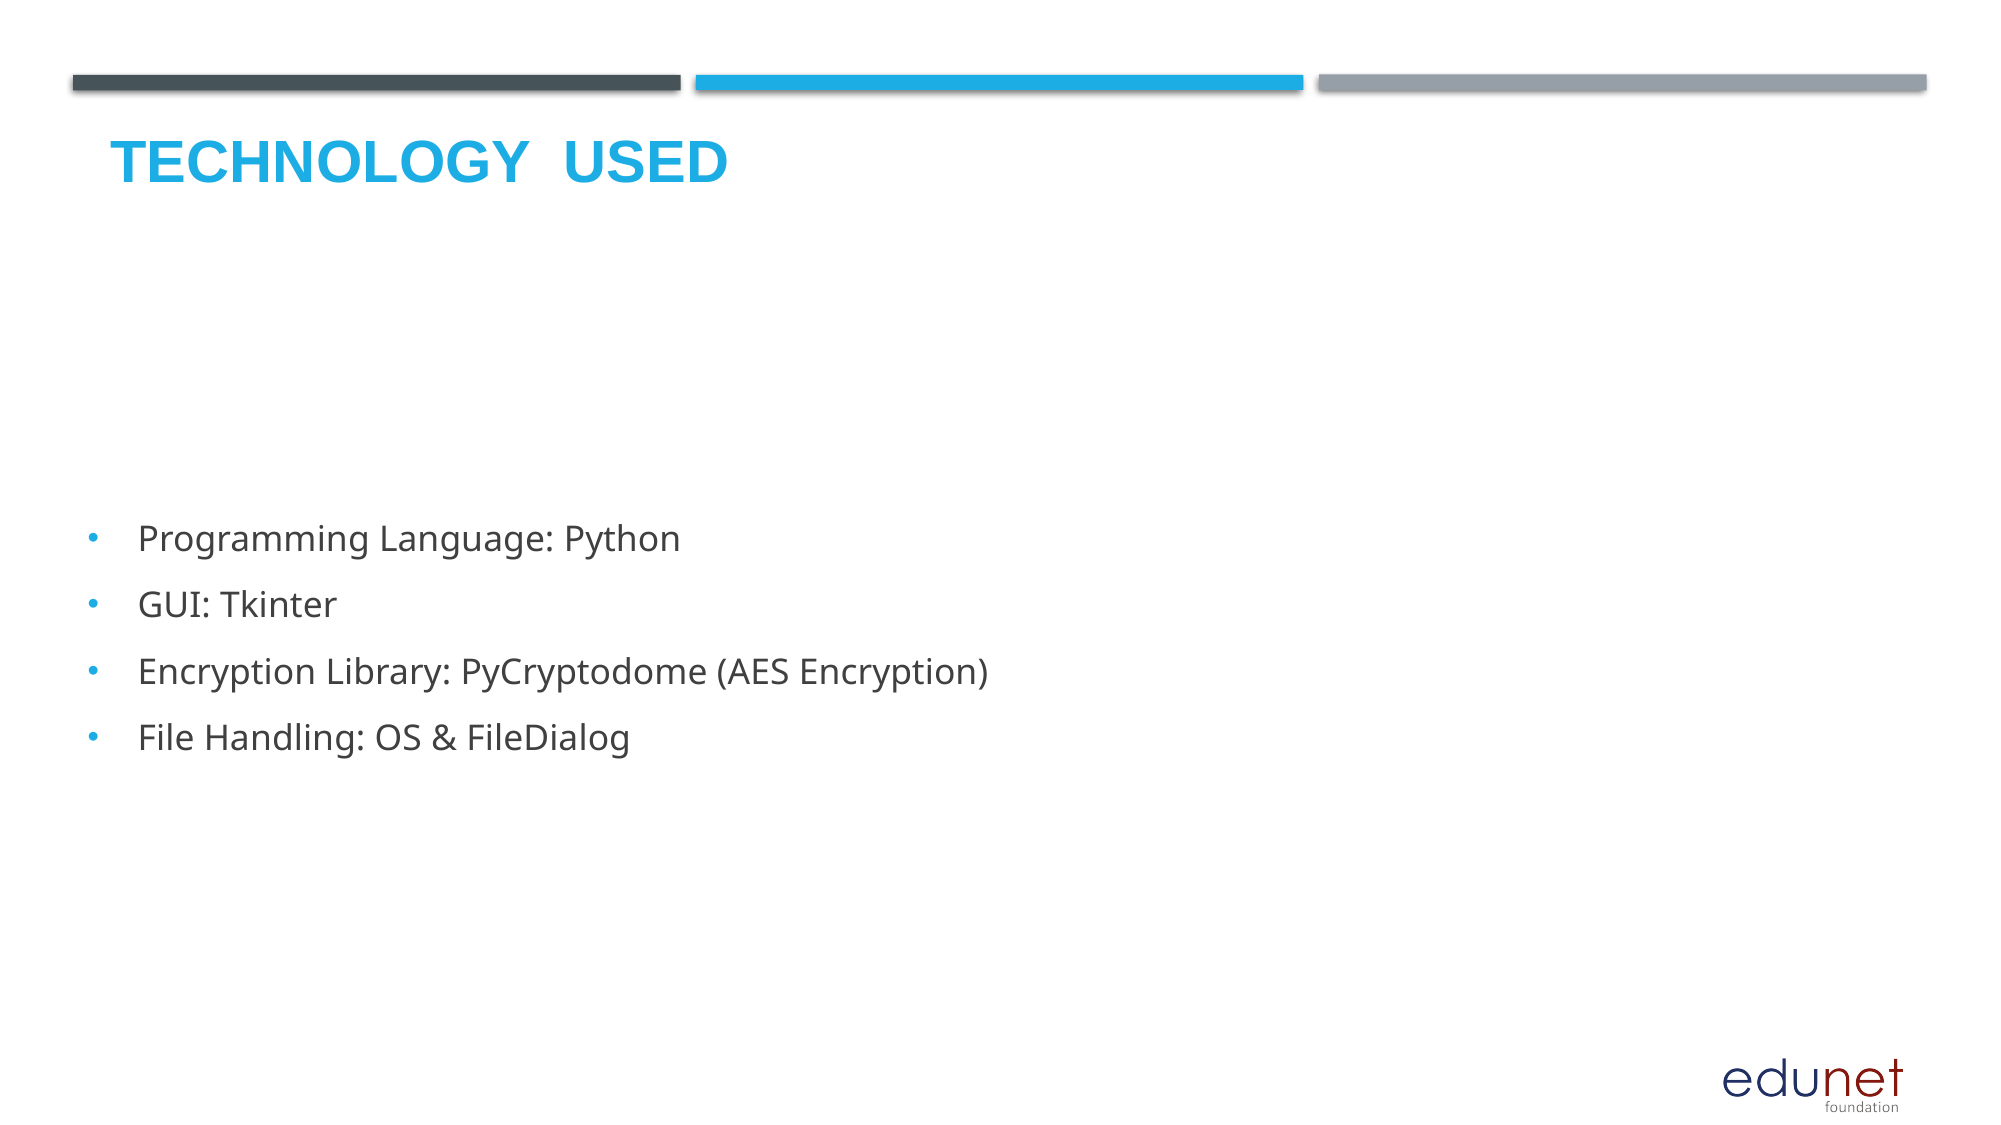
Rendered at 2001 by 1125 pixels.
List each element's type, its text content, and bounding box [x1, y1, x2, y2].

list Programming Language: Python GUI: Tkinter Encryption Library: PyCryptodome (AES Encryption) File Handling: OS & FileDialog [72, 178, 1978, 1091]
title Technology used [95, 115, 1905, 178]
picture [1719, 1091, 1905, 1116]
